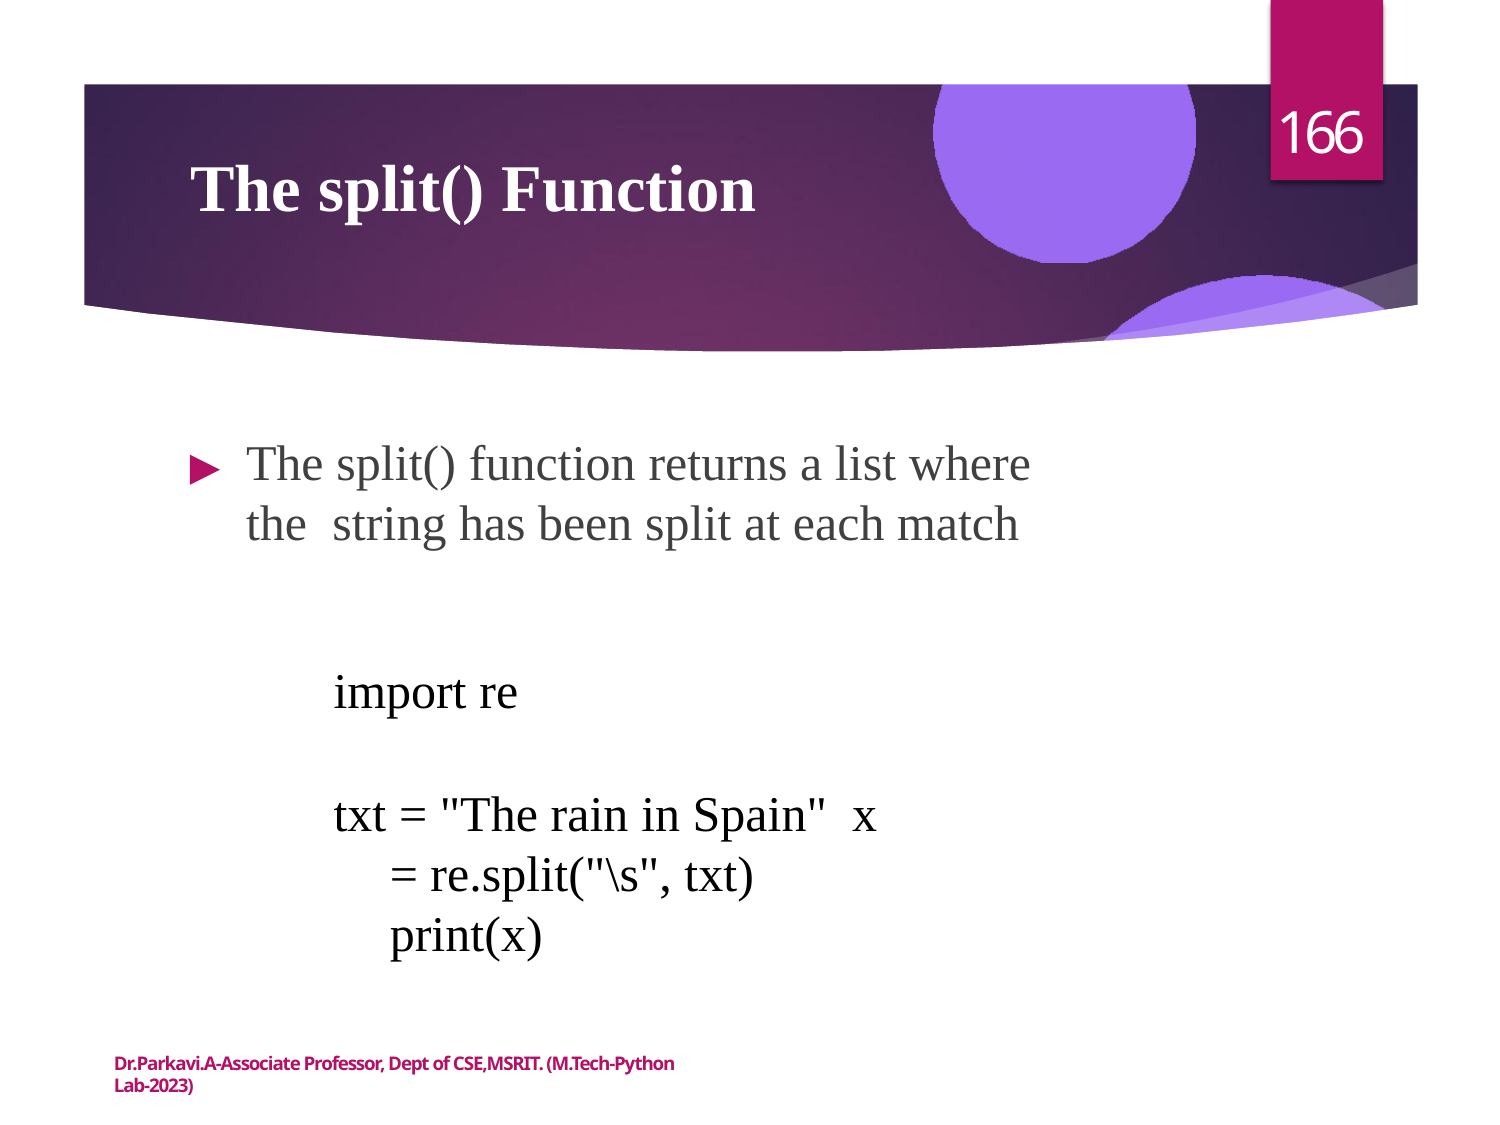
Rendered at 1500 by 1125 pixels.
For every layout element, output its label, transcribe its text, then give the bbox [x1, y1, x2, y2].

slide_number Dr.Parkavi.A-Associate Professor, Dept of CSE,MSRIT. (M.Tech-Python Lab-2023) [111, 1049, 698, 1125]
text_box 166 [1274, 93, 1376, 166]
picture [85, 0, 1417, 351]
title The split() Function [188, 142, 760, 333]
text_box ▶ The split() function returns a list where the string has been split at each match import re txt = "The rain in Spain" x = re.split("\s", txt) print(x) [187, 428, 1104, 962]
